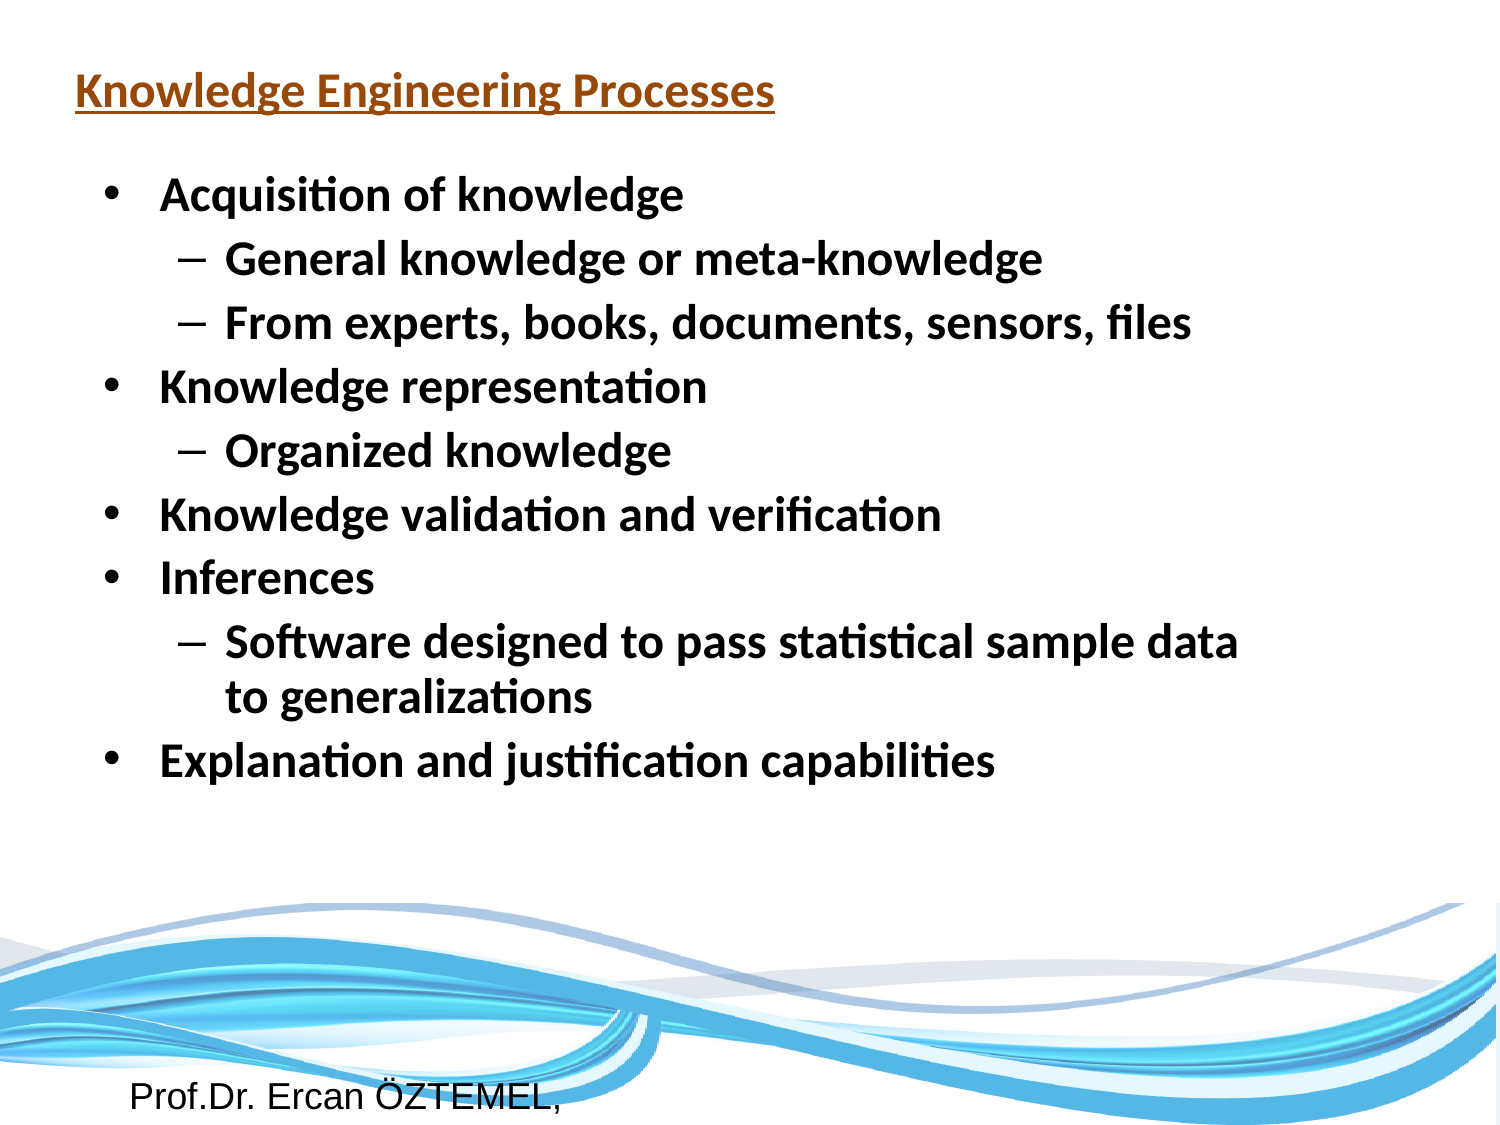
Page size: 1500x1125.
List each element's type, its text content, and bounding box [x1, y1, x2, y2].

text_box [512, 1024, 988, 1100]
title Knowledge Engineering Processes [41, 30, 810, 145]
text_box [112, 1024, 425, 1100]
text_box Acquisition of knowledge General knowledge or meta-knowledge From experts, books, documents, sensors, files Knowledge representation Organized knowledge Knowledge validation and verification Inferences Software designed to pass statistical sample data to generalizations Explanation and justification capabilities [88, 160, 1301, 904]
picture [0, 903, 1500, 1125]
